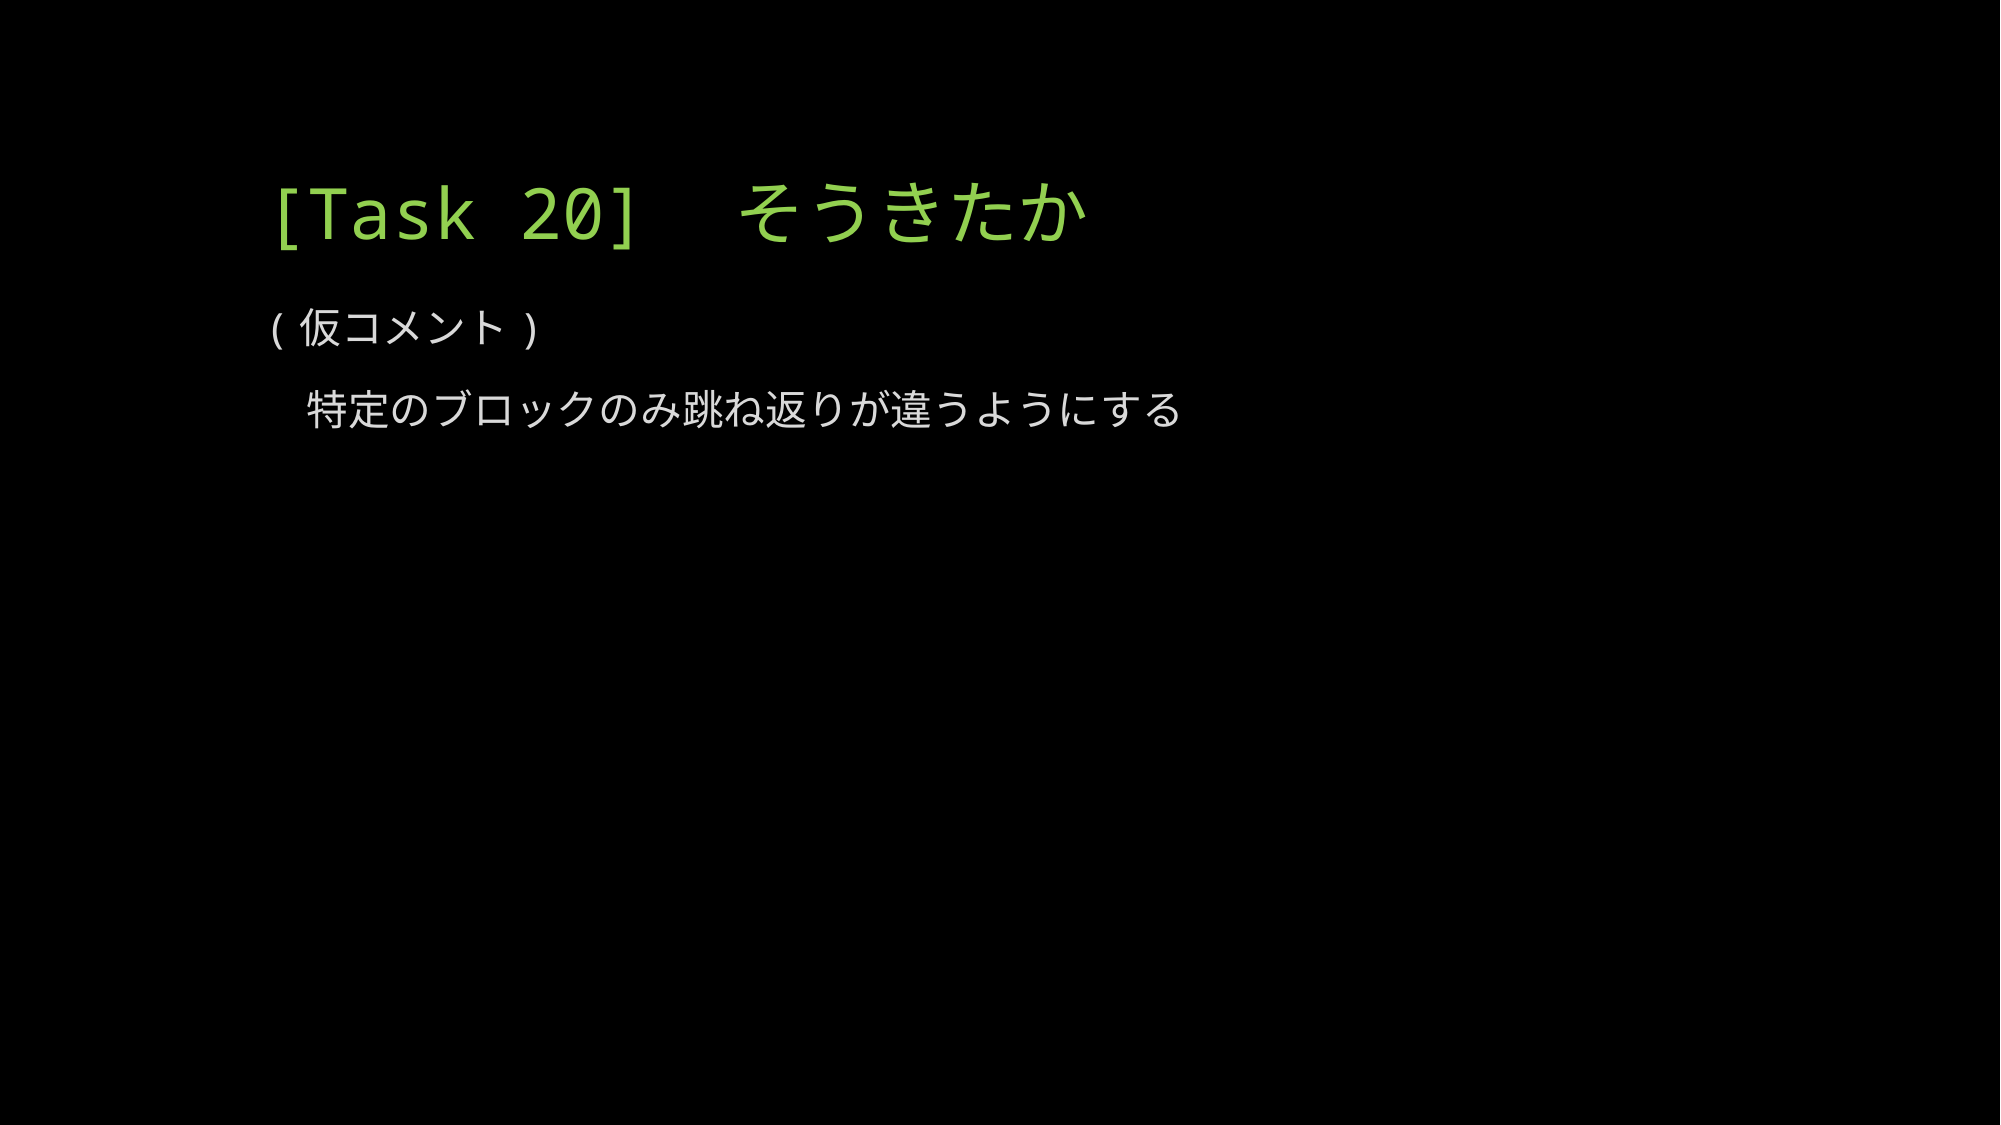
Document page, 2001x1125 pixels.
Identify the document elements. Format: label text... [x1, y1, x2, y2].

text_box (仮コメント) 特定のブロックのみ跳ね返りが違うようにする [249, 299, 1750, 1083]
title [Task 20] そうきたか [249, 75, 1750, 263]
